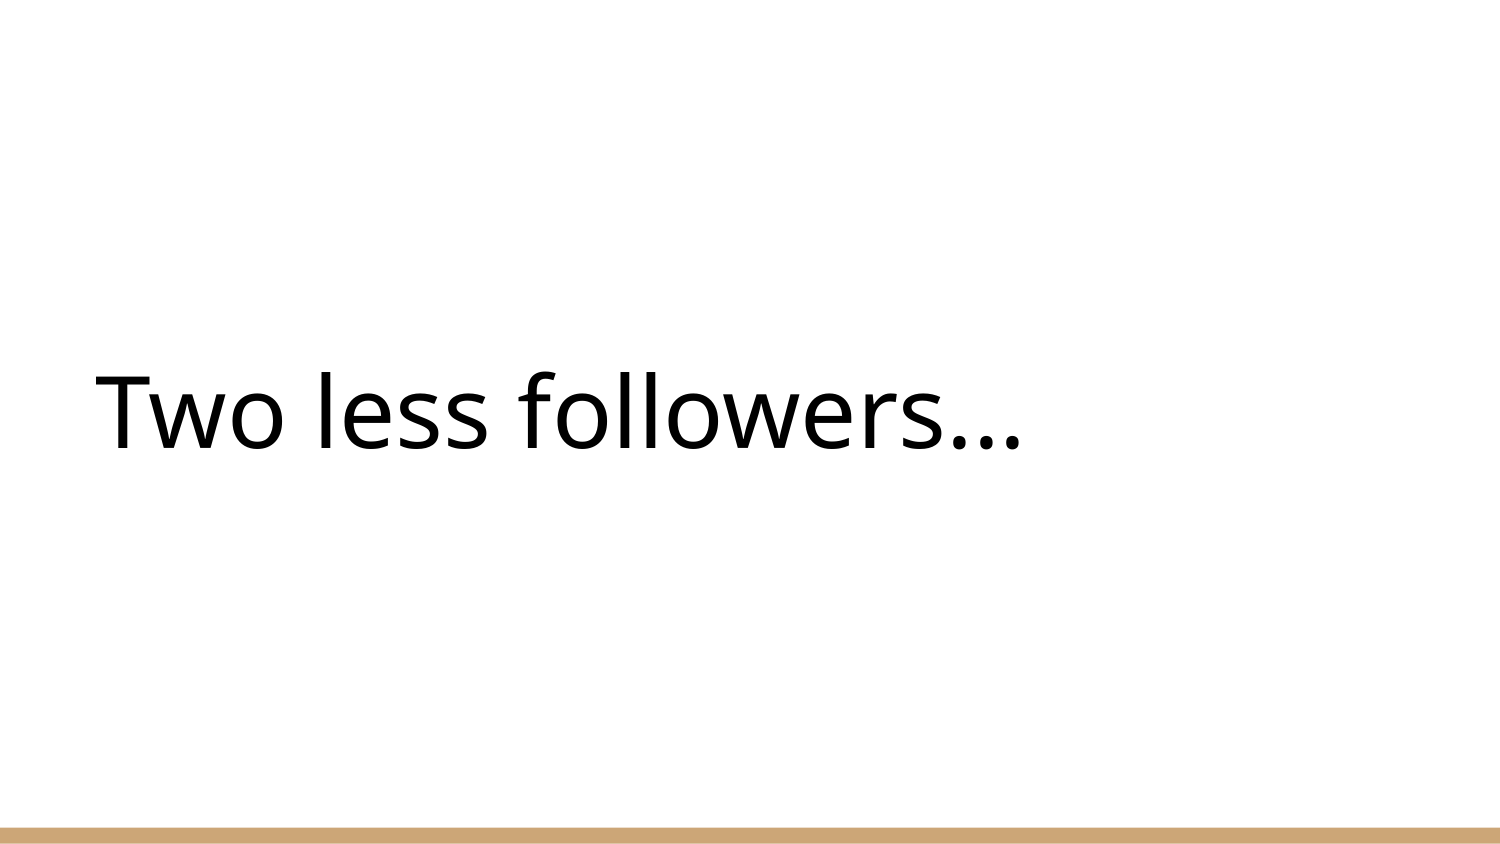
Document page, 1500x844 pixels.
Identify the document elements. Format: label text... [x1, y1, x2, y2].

title Two less followers... [80, 73, 1045, 745]
